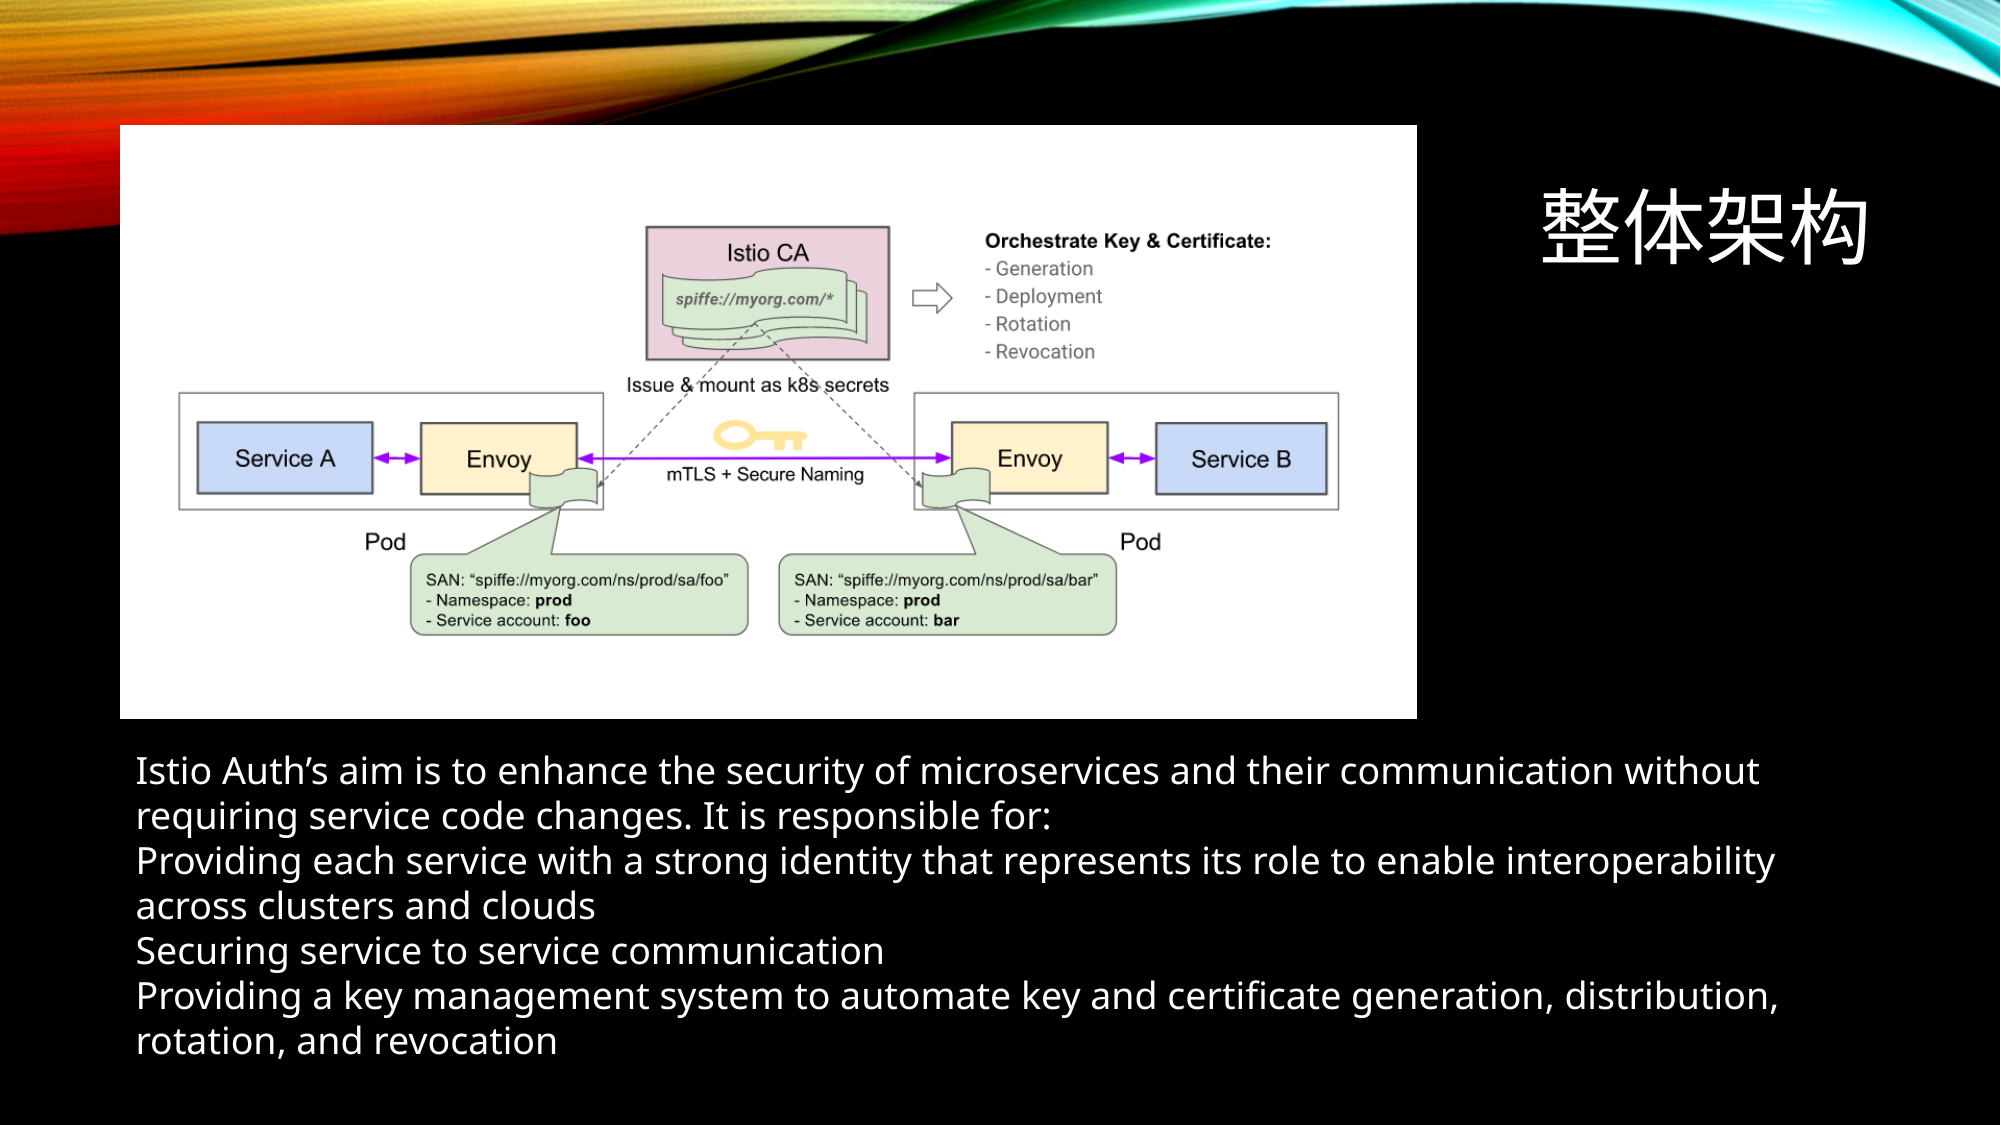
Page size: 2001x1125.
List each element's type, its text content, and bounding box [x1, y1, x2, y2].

title 整体架构 [1417, 125, 1888, 338]
text_box Istio Auth’s aim is to enhance the security of microservices and their communication without requiring service code changes. It is responsible for: Providing each service with a strong identity that represents its role to enable interoperability across clusters and clouds Securing service to service communication Providing a key management system to automate key and certificate generation, distribution, rotation, and revocation [120, 739, 1903, 1070]
picture [0, 0, 2000, 720]
